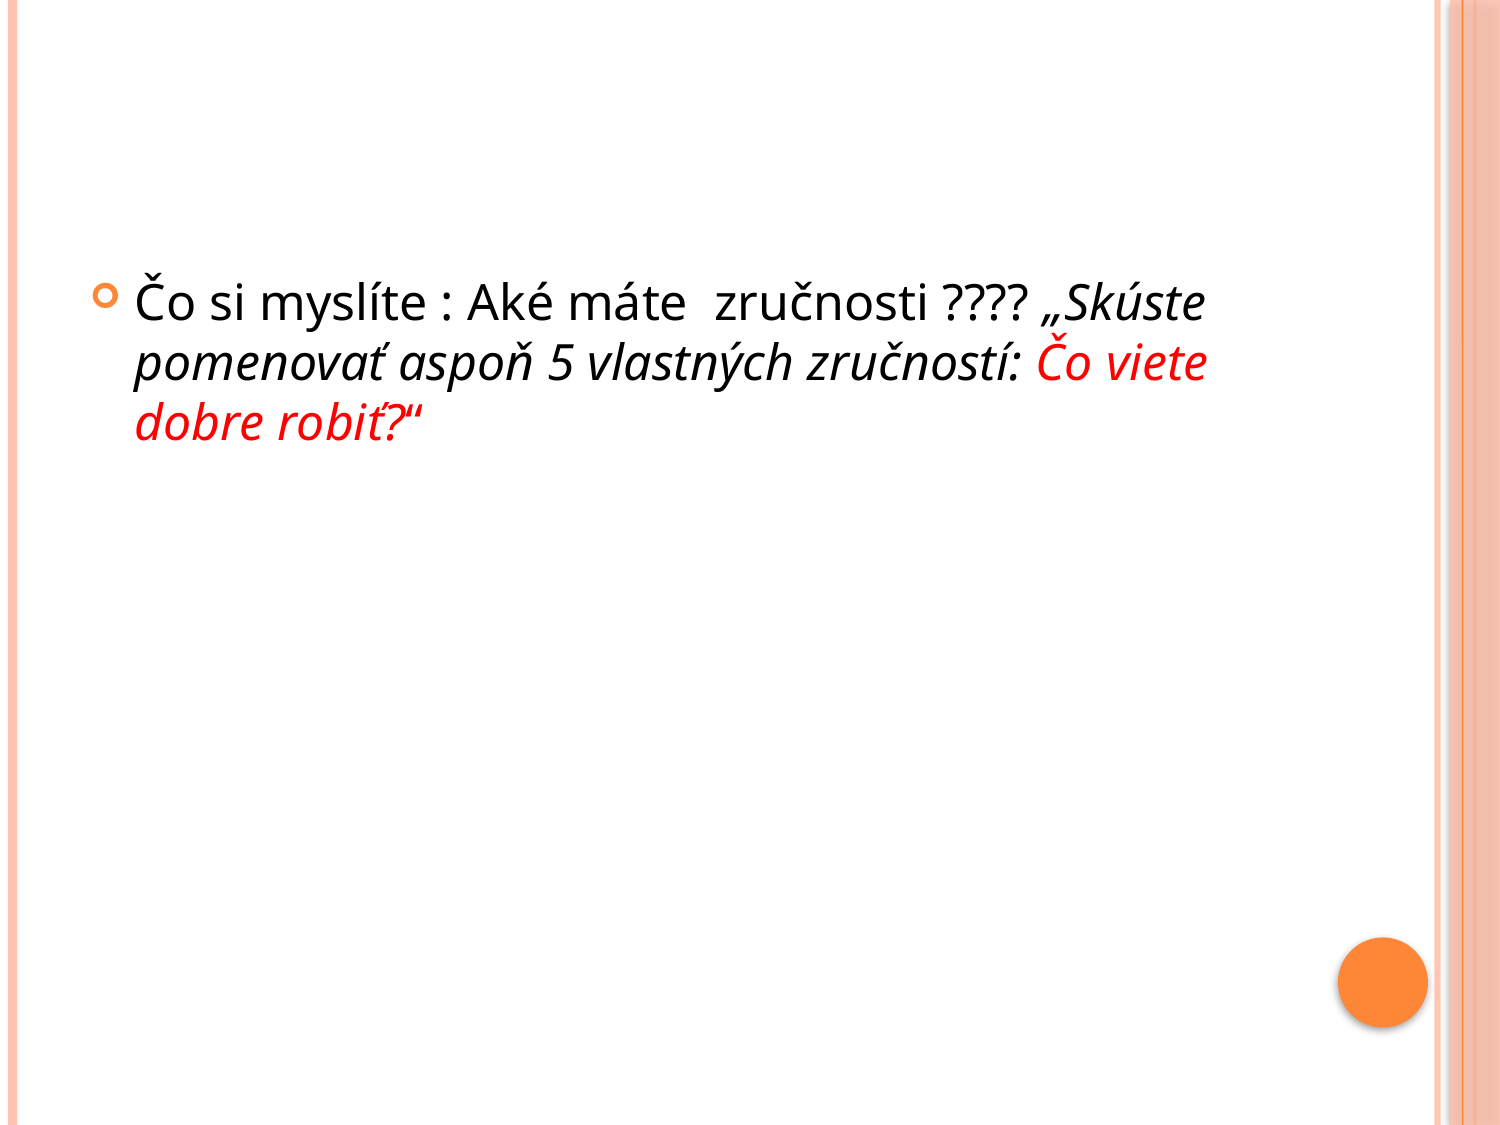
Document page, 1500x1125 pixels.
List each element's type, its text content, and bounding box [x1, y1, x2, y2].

list Čo si myslíte : Aké máte zručnosti ???? „Skúste pomenovať aspoň 5 vlastných zručností: Čo viete dobre robiť?“ [75, 262, 1300, 1062]
